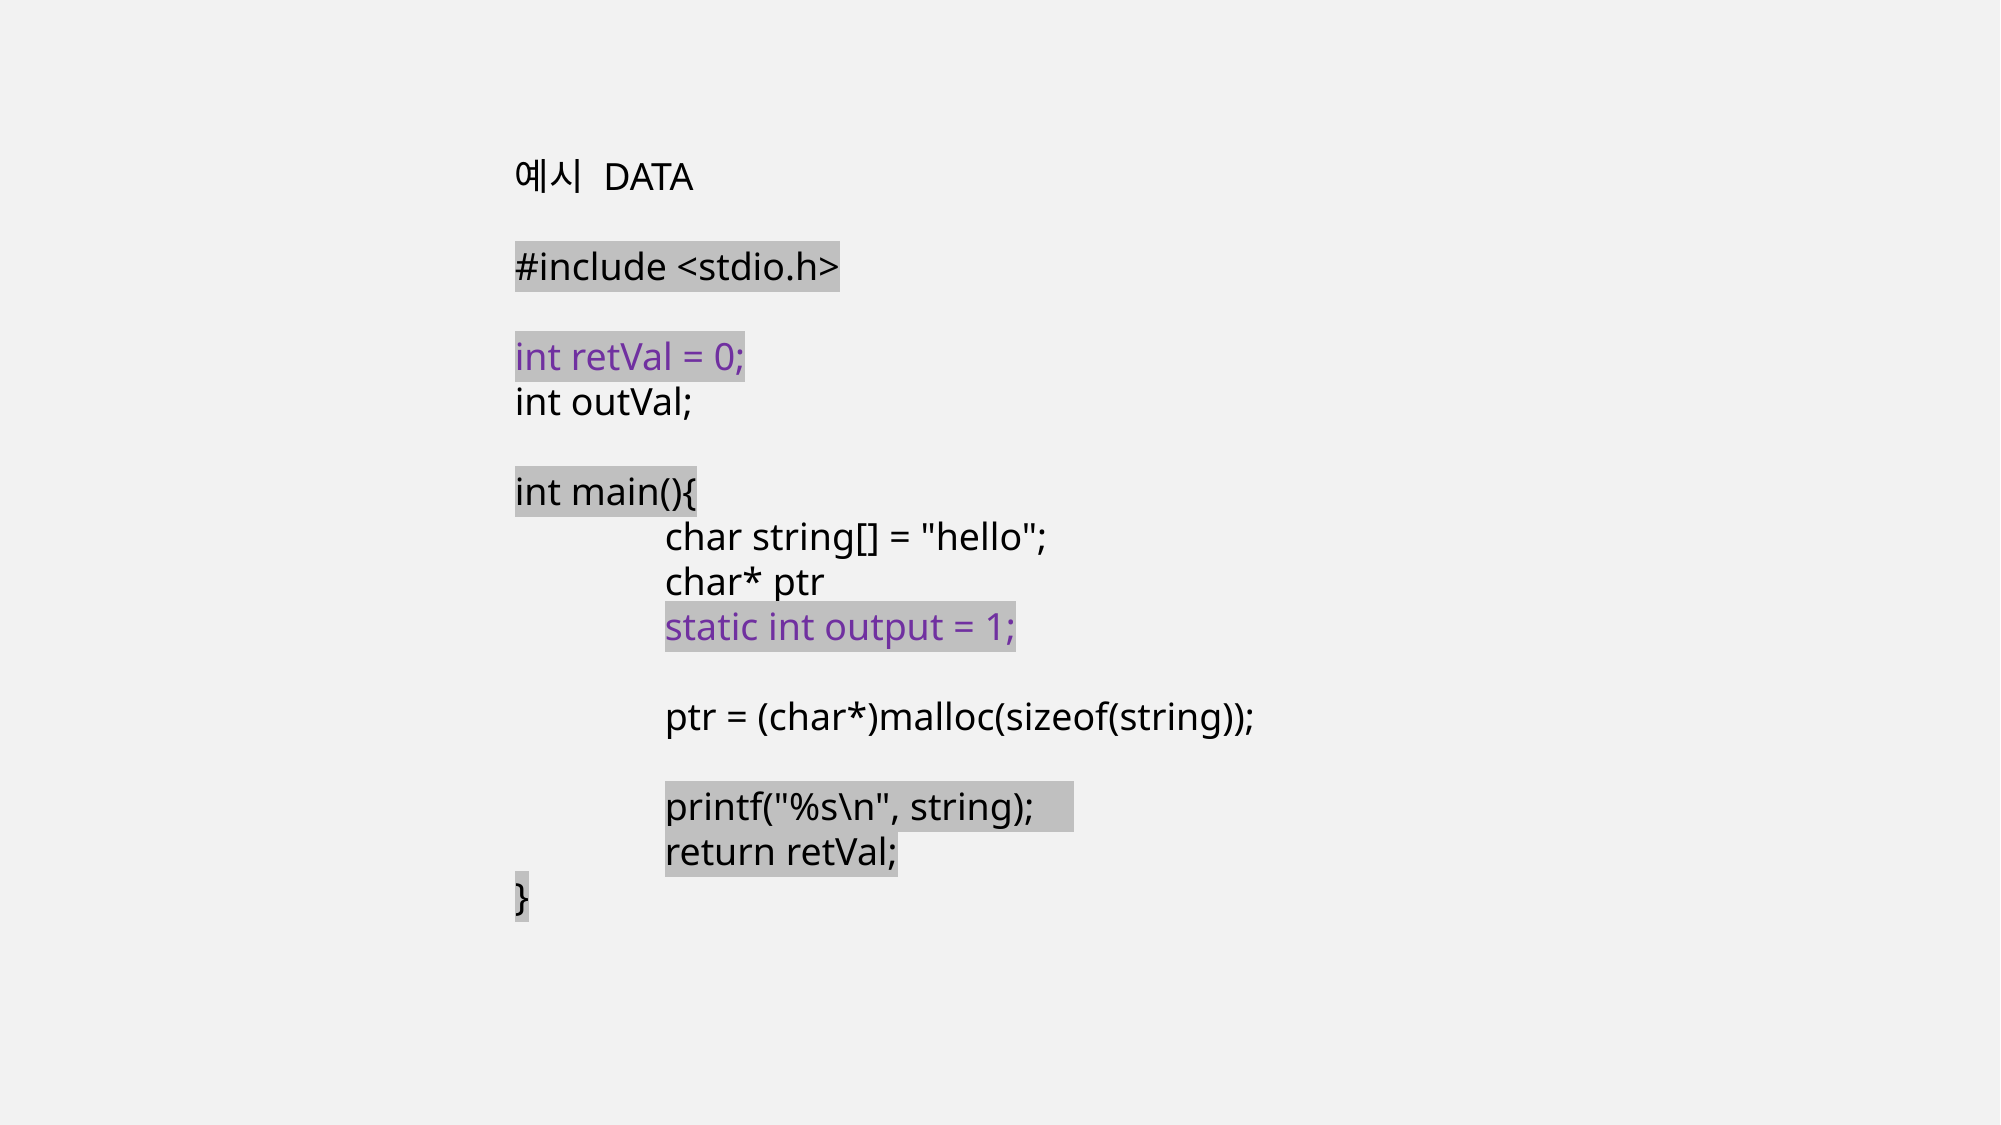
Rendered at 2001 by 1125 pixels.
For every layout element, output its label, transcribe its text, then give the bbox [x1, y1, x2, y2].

text_box 예시 DATA #include <stdio.h> int retVal = 0; int outVal; int main(){ char string[] = "hello"; char* ptr static int output = 1; ptr = (char*)malloc(sizeof(string)); printf("%s\n", string); return retVal; } [500, 145, 1500, 926]
